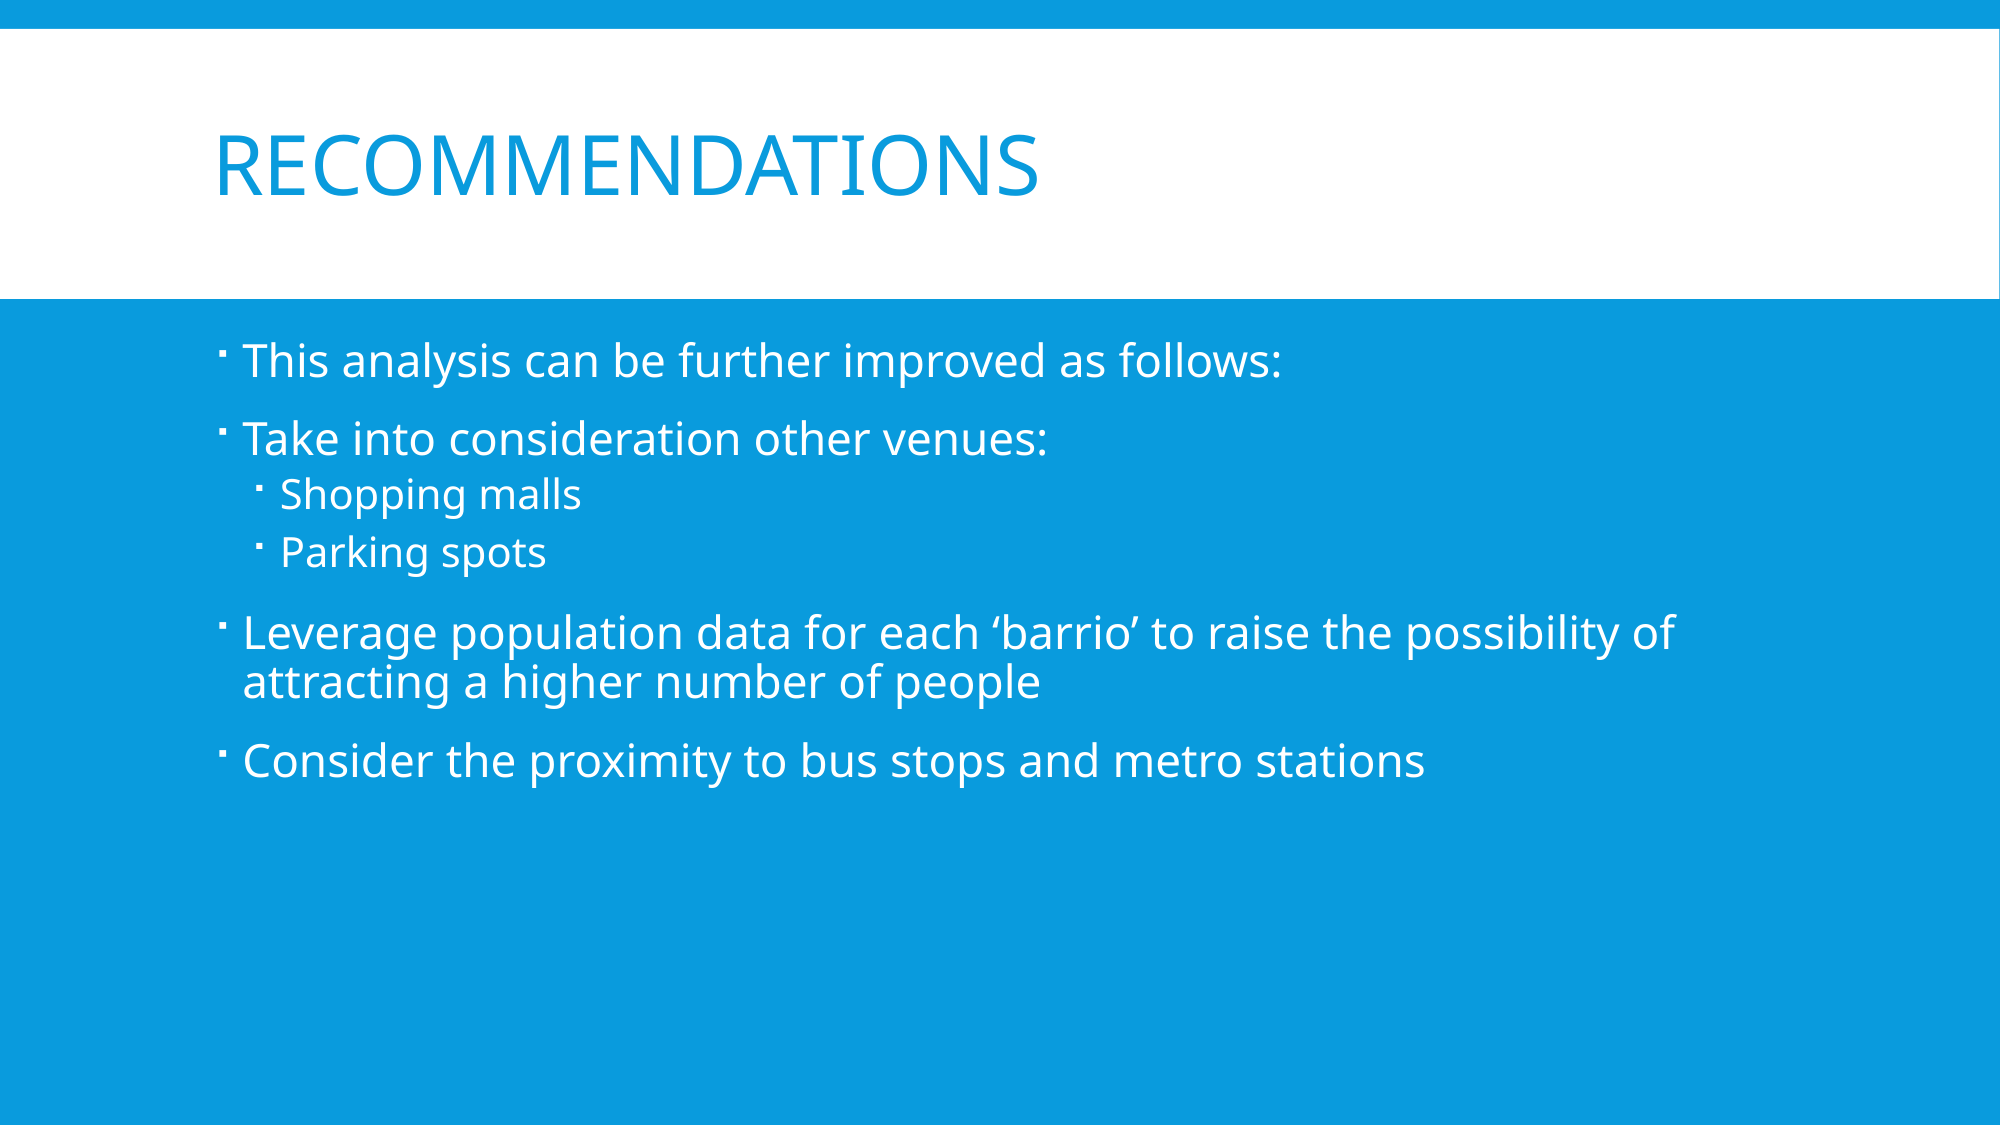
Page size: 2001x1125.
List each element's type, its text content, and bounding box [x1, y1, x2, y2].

list This analysis can be further improved as follows: Take into consideration other venues: Shopping malls Parking spots Leverage population data for each ‘barrio’ to raise the possibility of attracting a higher number of people Consider the proximity to bus stops and metro stations [197, 329, 1803, 1020]
title Recommendations [197, 46, 1803, 295]
